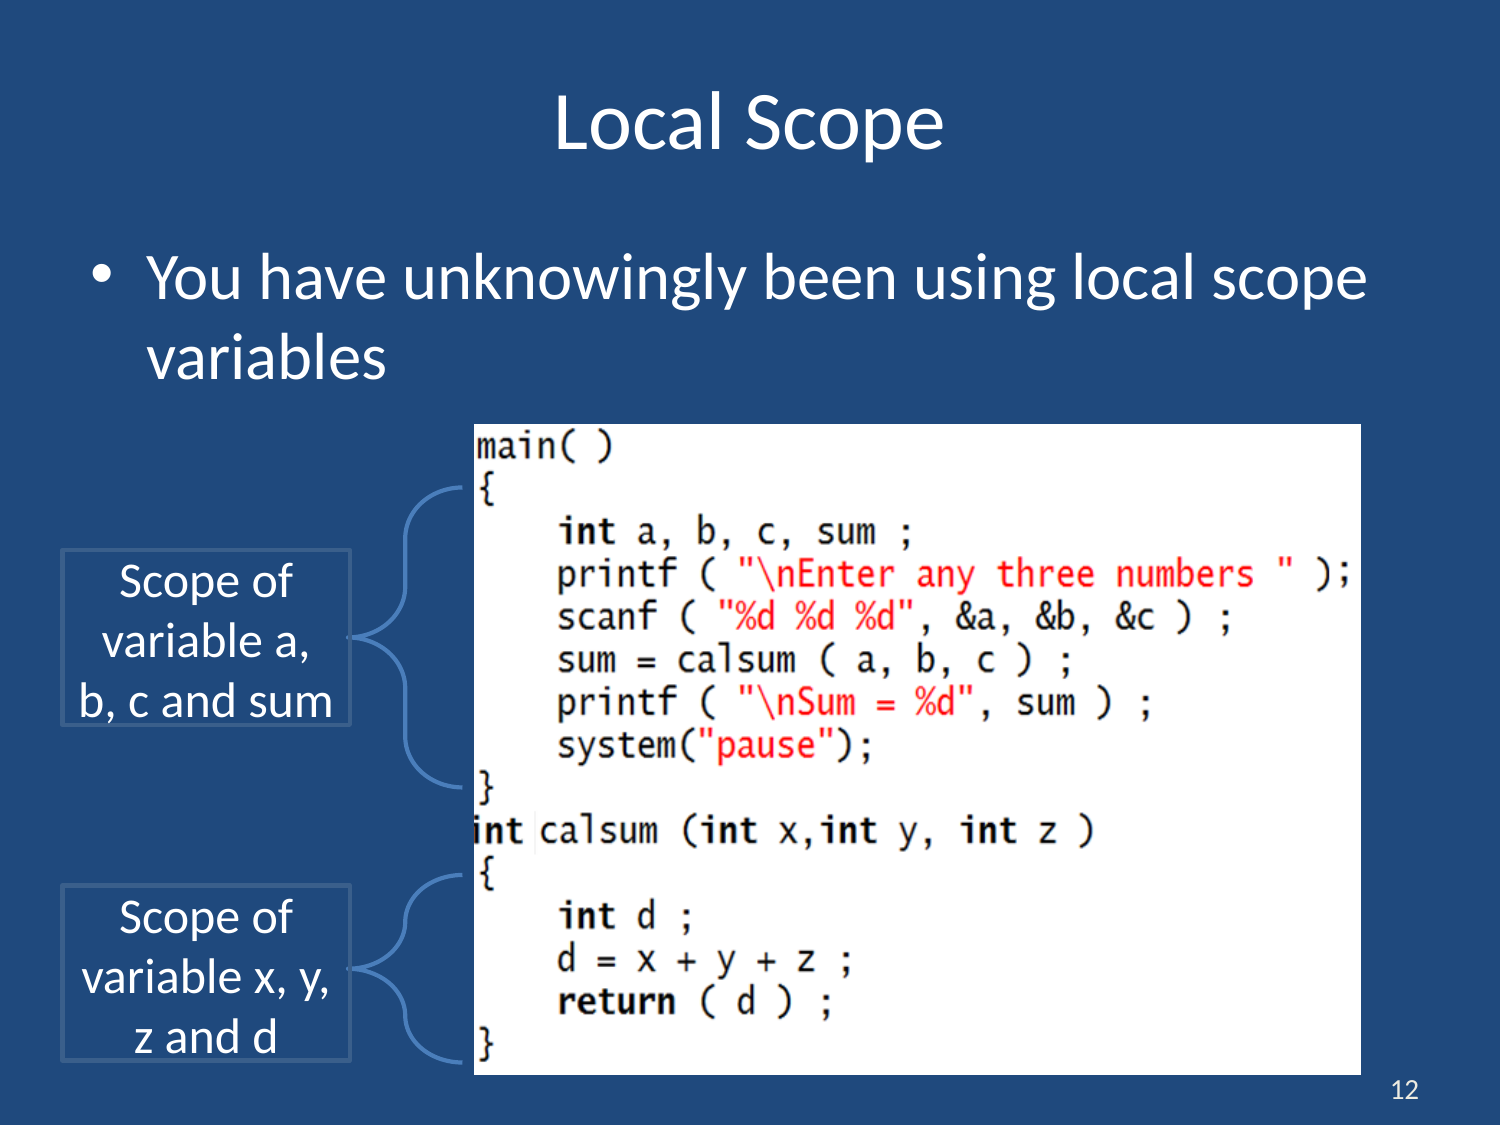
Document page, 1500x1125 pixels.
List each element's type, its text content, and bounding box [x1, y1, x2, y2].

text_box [62, 487, 463, 788]
picture [474, 424, 1361, 1076]
list You have unknowingly been using local scope variables [75, 224, 1425, 1005]
title Local Scope [75, 57, 1425, 175]
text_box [62, 874, 463, 1063]
